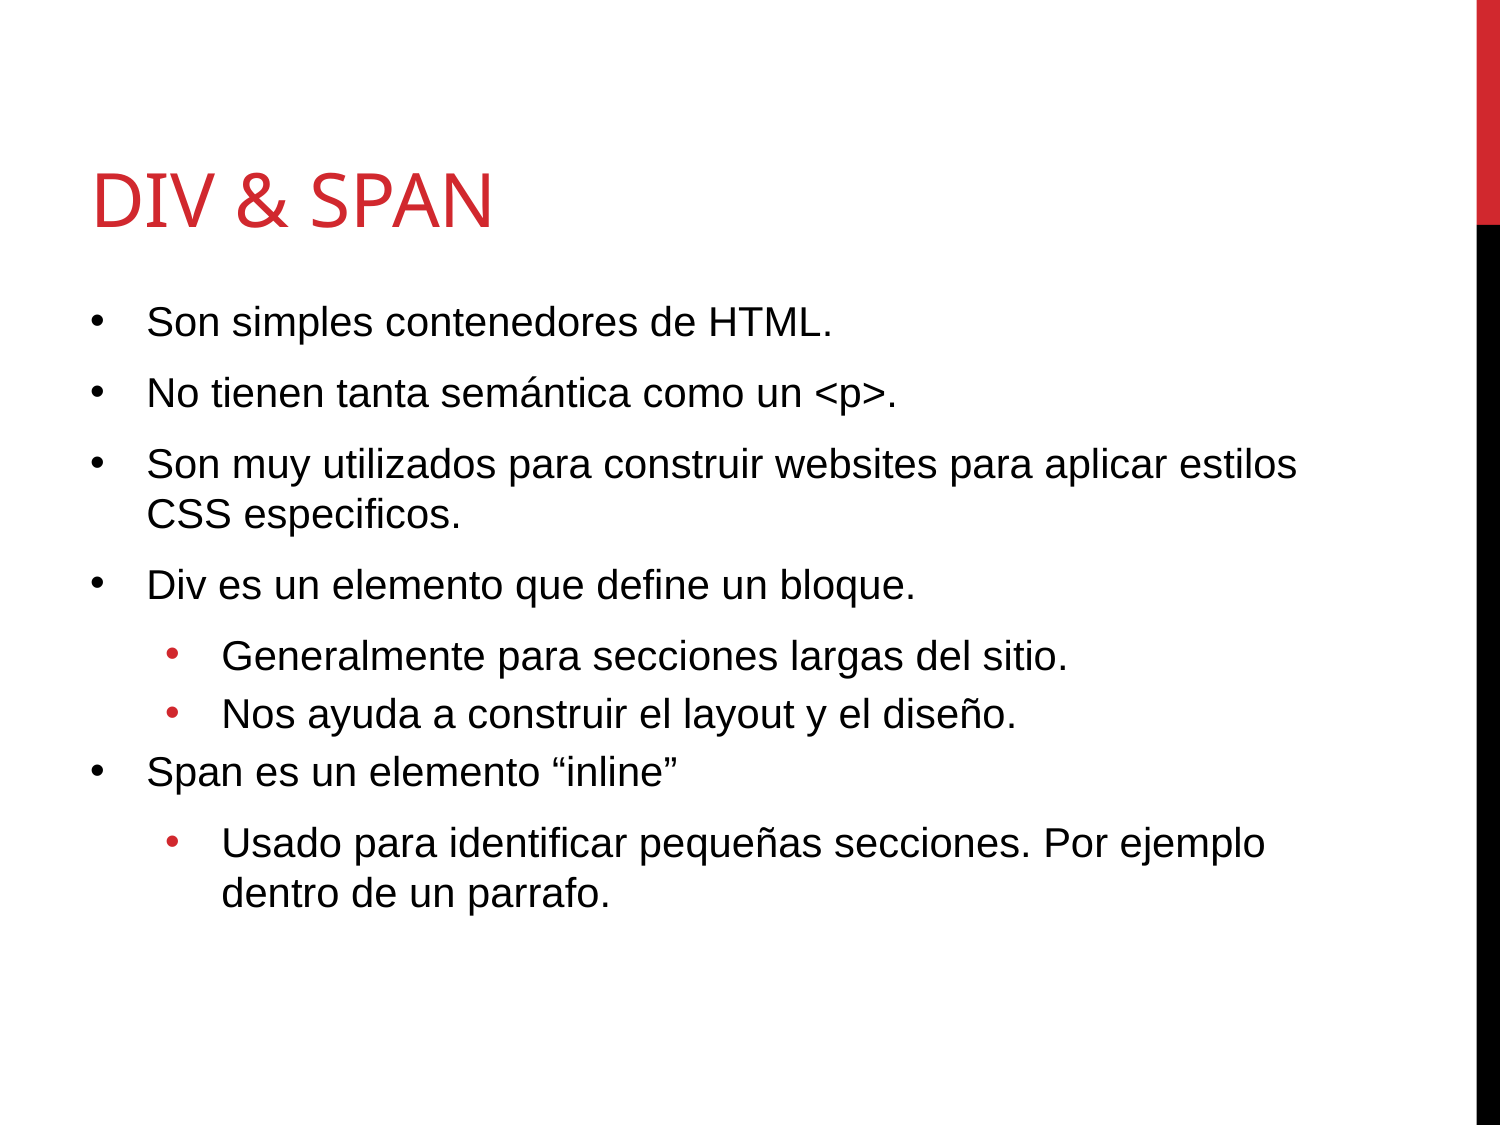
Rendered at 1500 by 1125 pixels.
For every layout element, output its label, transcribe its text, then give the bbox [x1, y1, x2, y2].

title Div & span [75, 25, 1025, 250]
list Son simples contenedores de HTML. No tienen tanta semántica como un <p>. Son muy utilizados para construir websites para aplicar estilos CSS especificos. Div es un elemento que define un bloque. Generalmente para secciones largas del sitio. Nos ayuda a construir el layout y el diseño. Span es un elemento “inline” Usado para identificar pequeñas secciones. Por ejemplo dentro de un parrafo. [75, 287, 1325, 1005]
